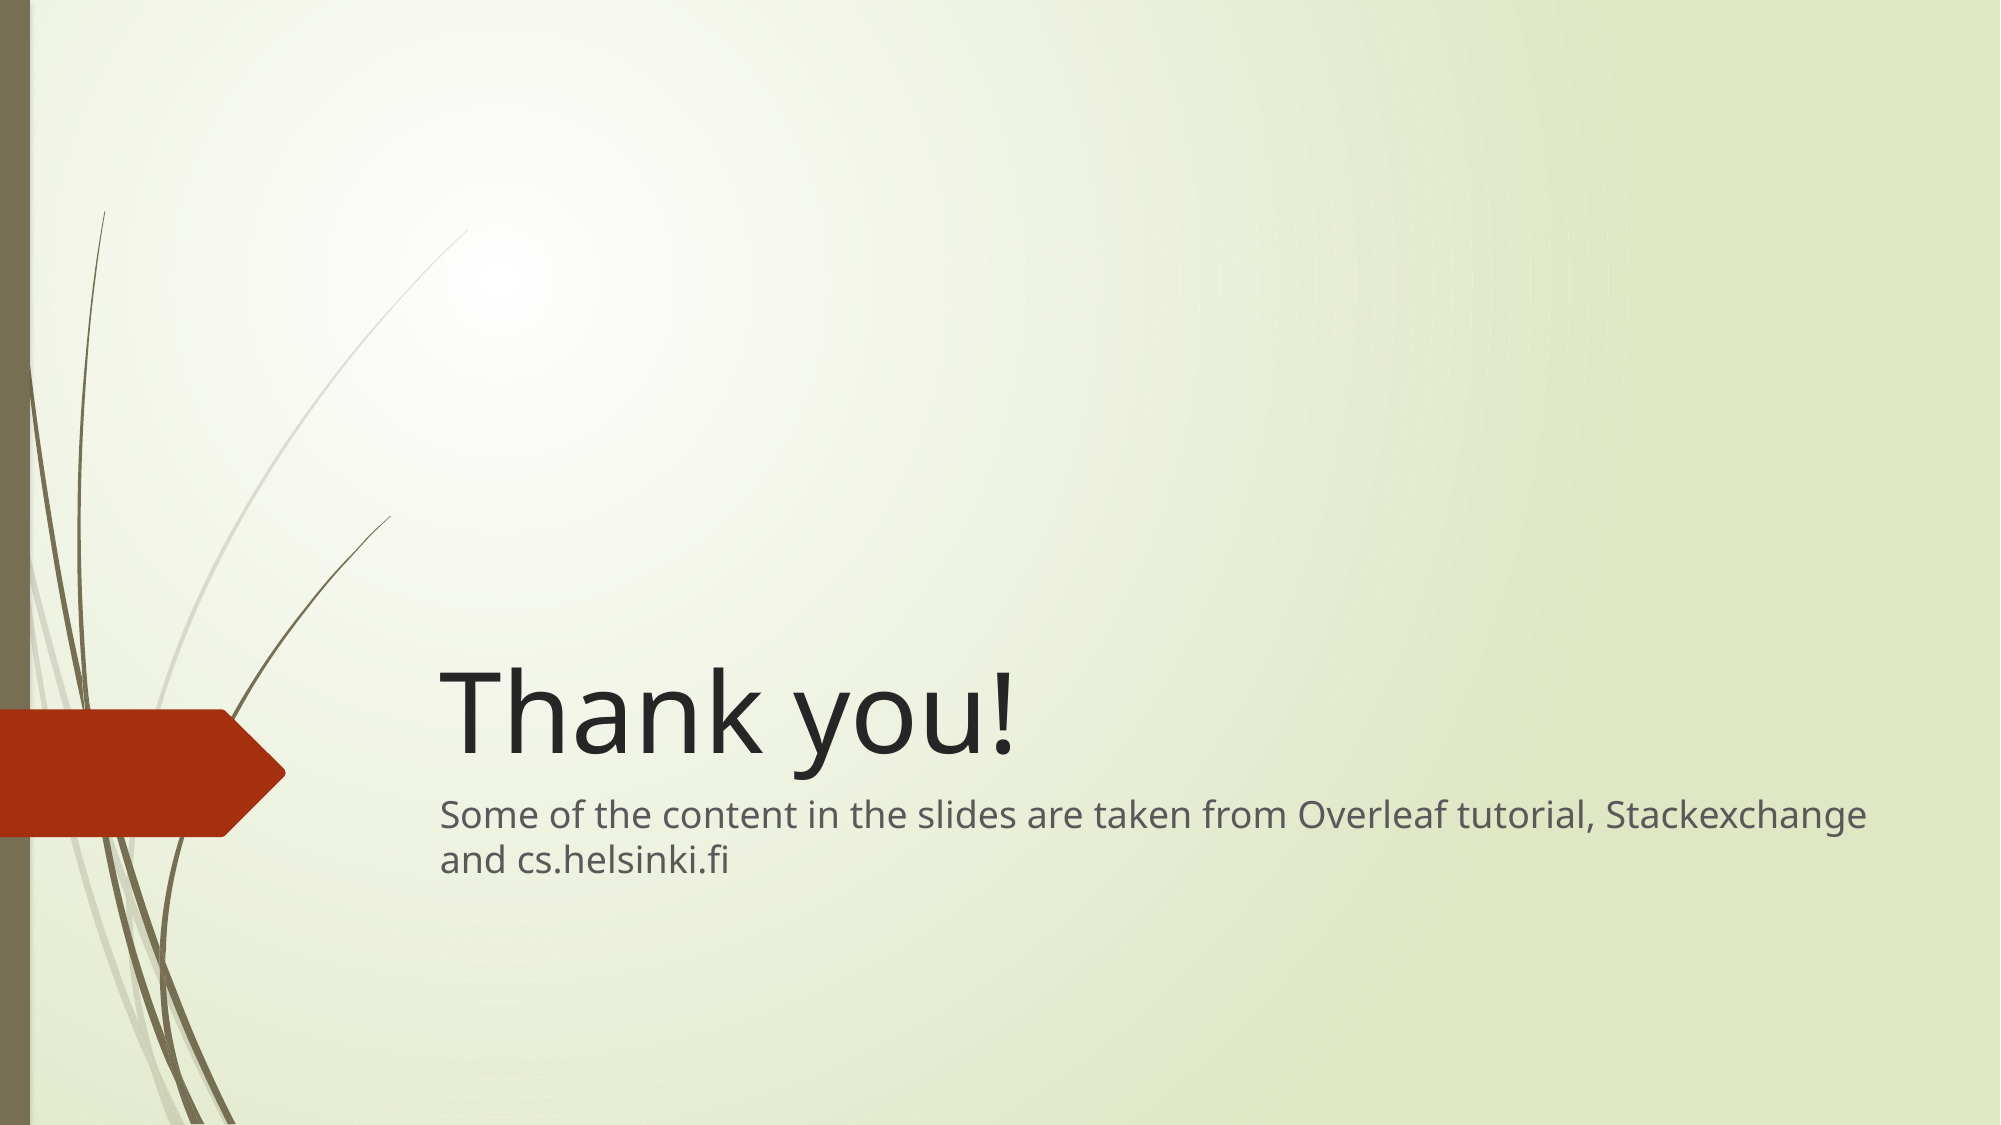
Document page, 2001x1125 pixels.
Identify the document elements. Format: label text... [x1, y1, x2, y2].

title Thank you! [424, 412, 1888, 783]
subtitle Some of the content in the slides are taken from Overleaf tutorial, Stackexchange and cs.helsinki.fi [424, 783, 1888, 969]
